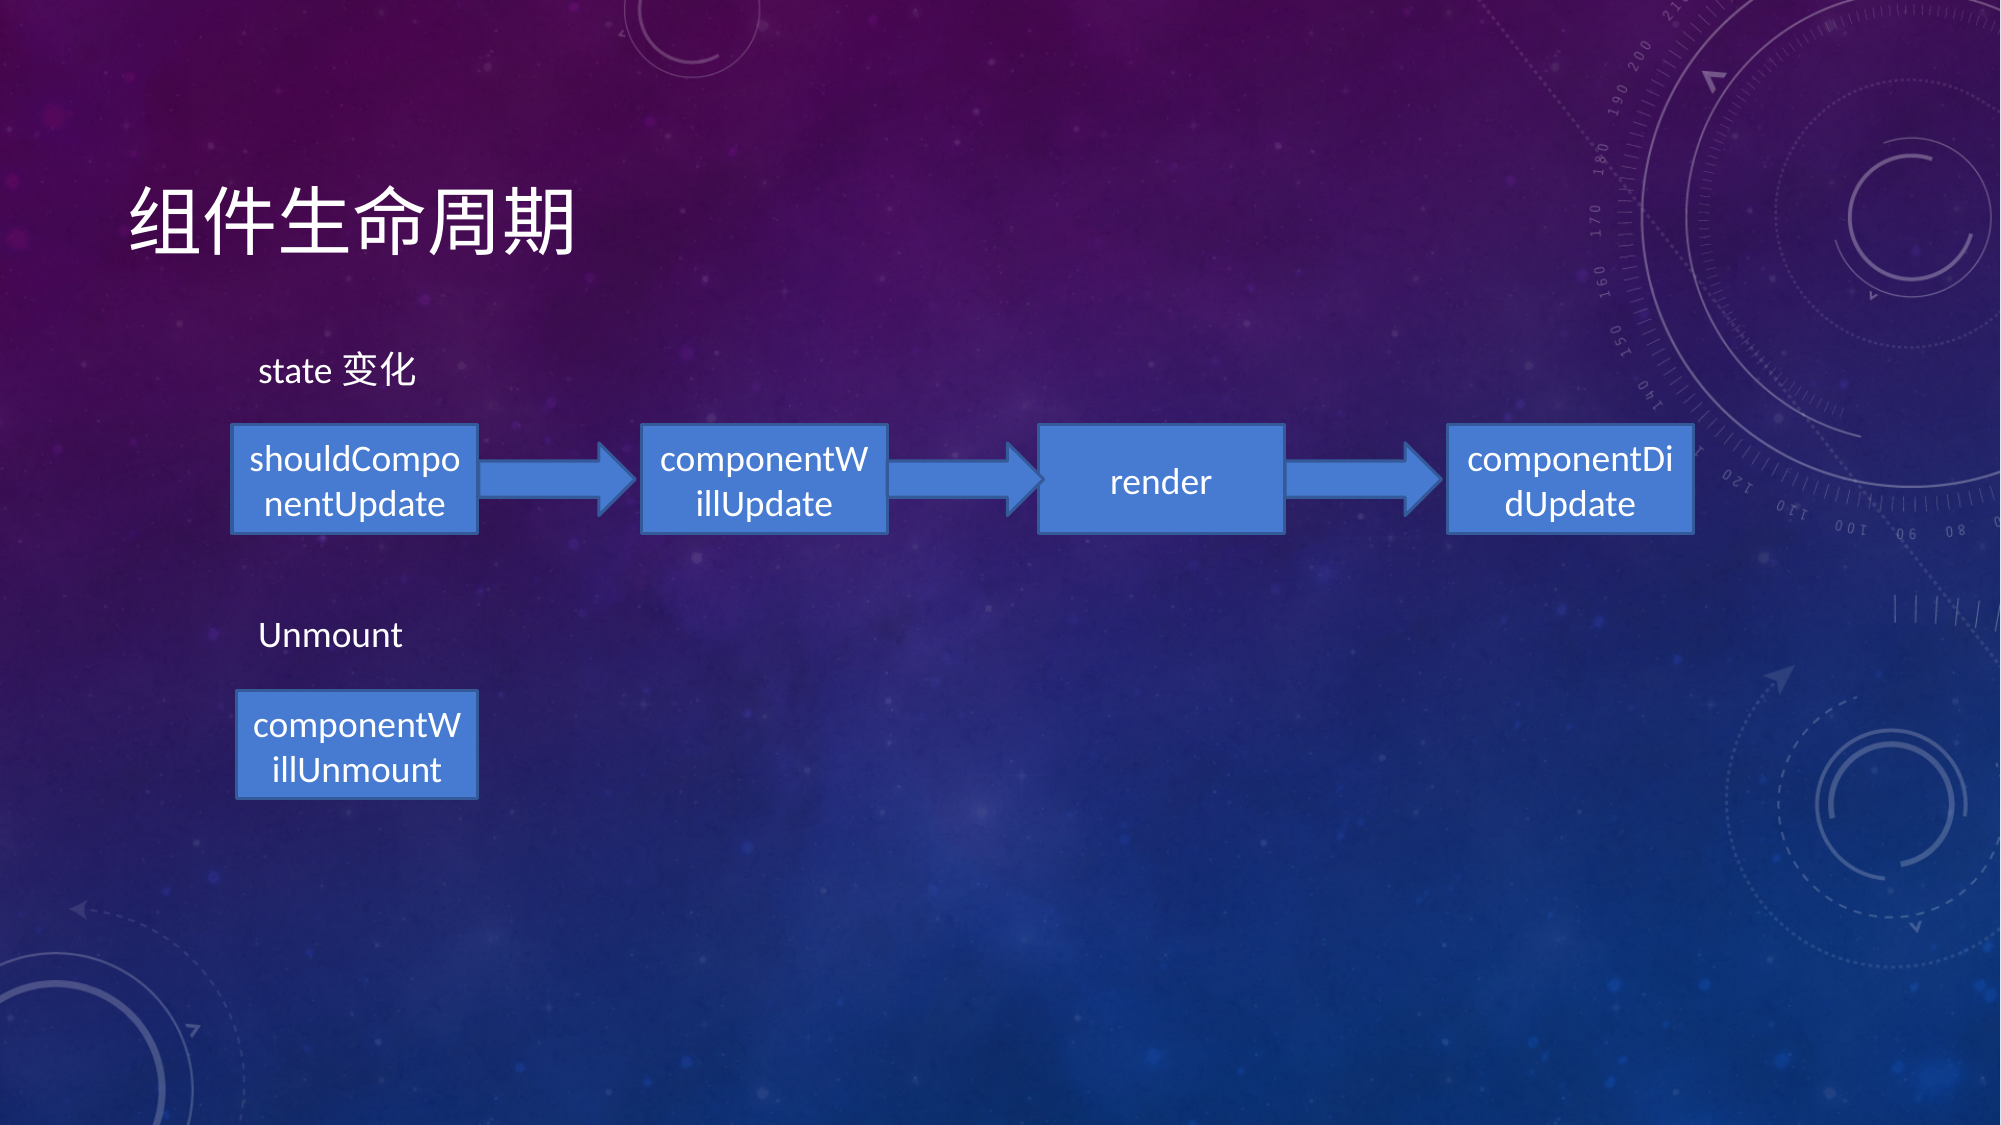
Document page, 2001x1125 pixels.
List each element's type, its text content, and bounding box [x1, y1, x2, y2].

text_box componentWillUpdate [640, 423, 889, 535]
text_box render [1037, 423, 1286, 535]
list state变化 Unmount [93, 338, 1756, 938]
text_box componentDidUpdate [1446, 423, 1695, 535]
picture [0, 0, 2001, 1125]
title 组件生命周期 [112, 99, 1775, 339]
text_box [1283, 441, 1443, 517]
text_box [477, 441, 637, 517]
text_box shouldComponentUpdate [230, 423, 479, 535]
text_box [885, 441, 1045, 517]
text_box componentWillUnmount [235, 689, 479, 800]
